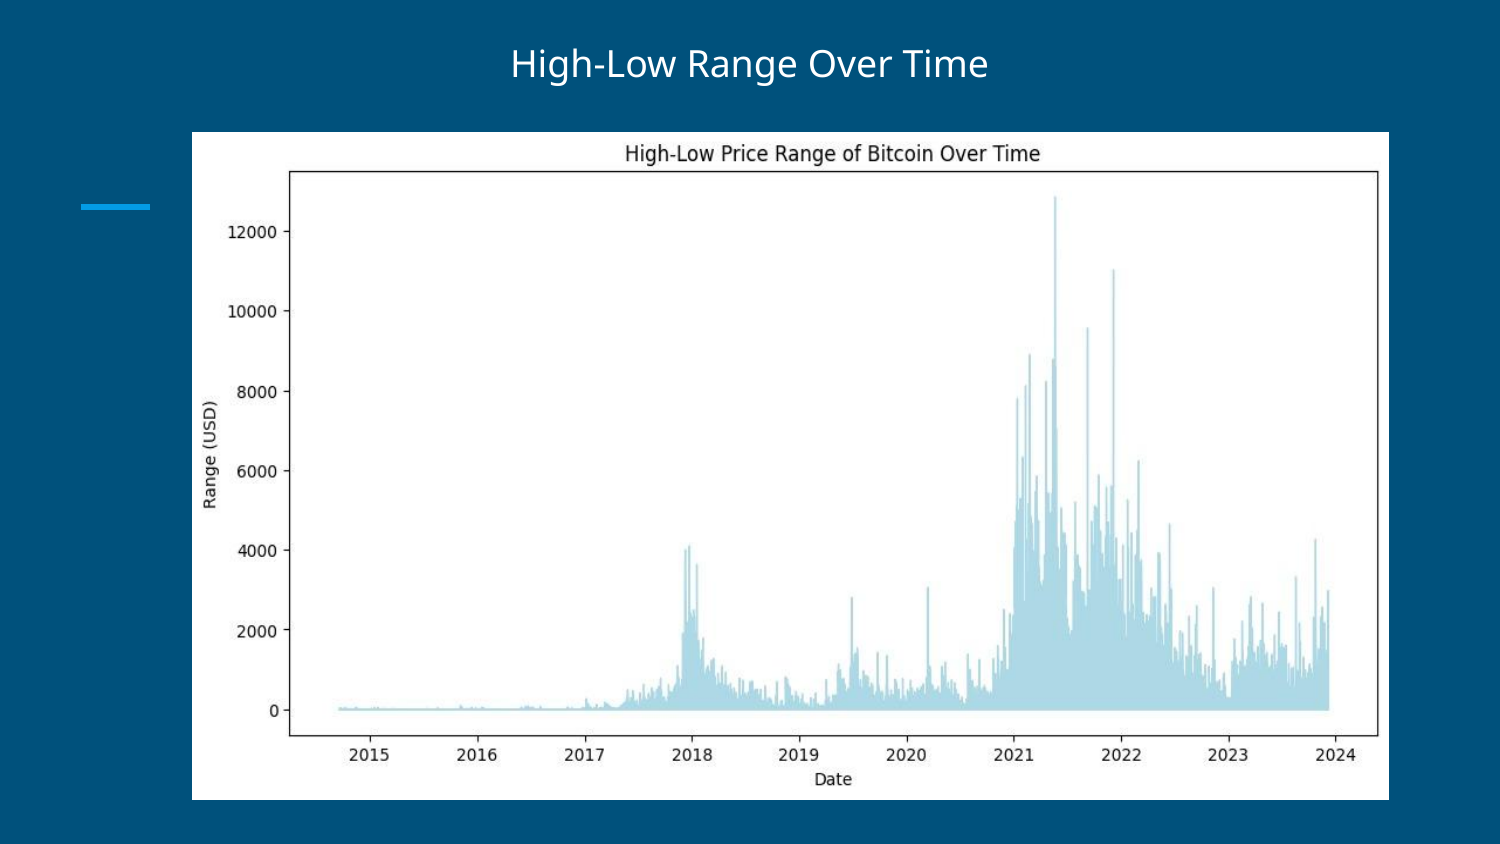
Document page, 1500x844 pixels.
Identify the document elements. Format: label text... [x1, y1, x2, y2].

text_box High-Low Range Over Time [209, 24, 1291, 128]
picture [193, 133, 1388, 799]
